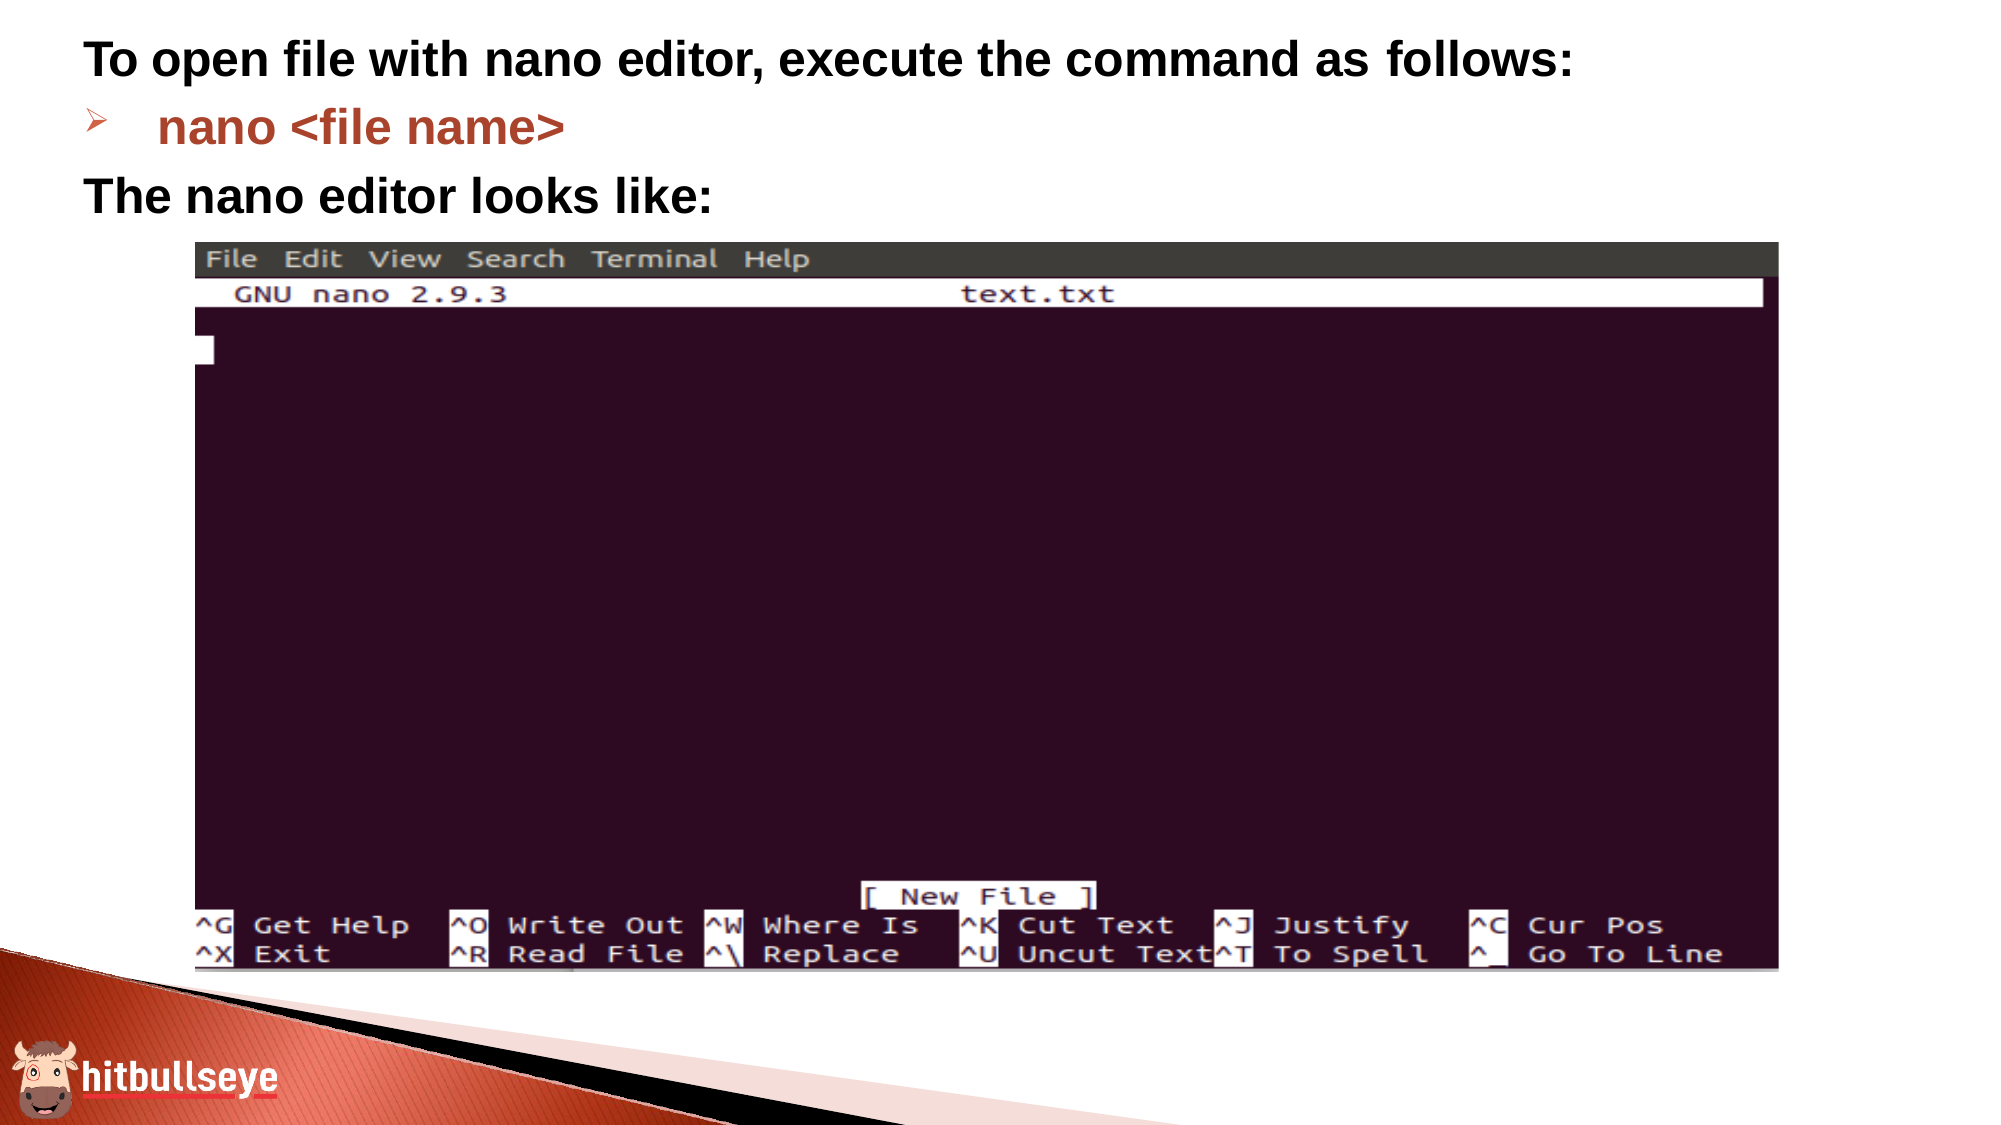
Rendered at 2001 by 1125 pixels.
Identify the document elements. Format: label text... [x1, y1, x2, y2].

text_box To open file with nano editor, execute the command as follows: nano <file name> The nano editor looks like: [81, 16, 1585, 223]
picture [0, 948, 743, 1125]
text_box [195, 242, 1779, 972]
